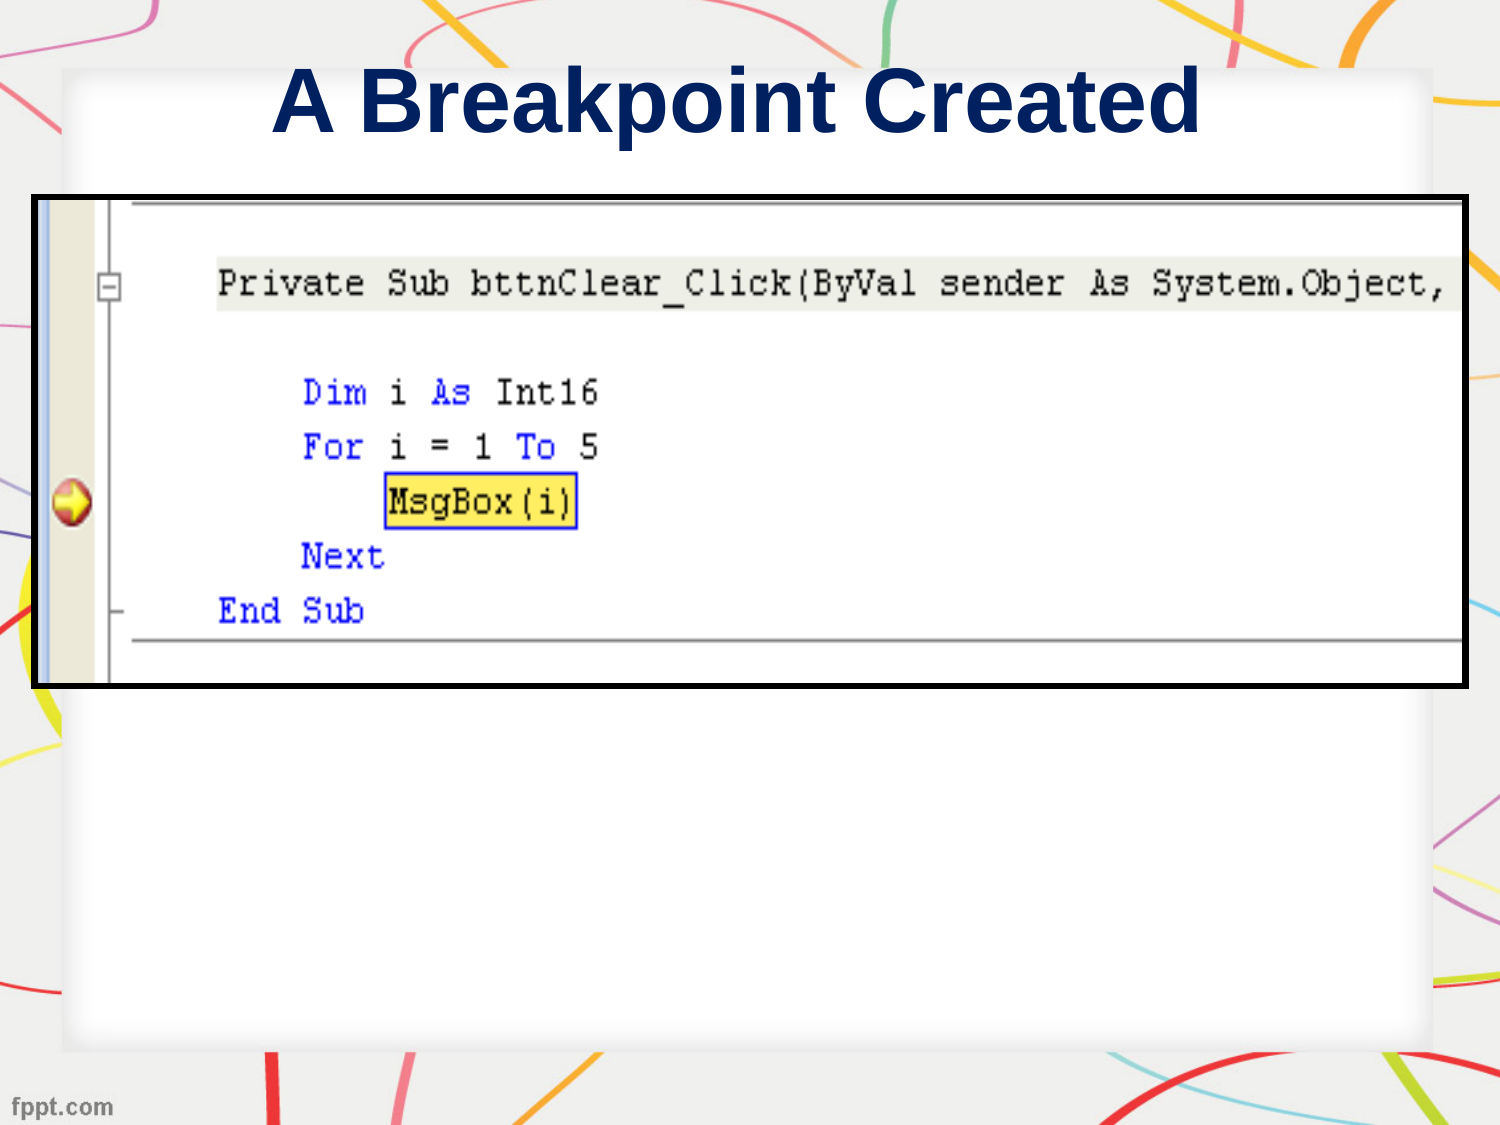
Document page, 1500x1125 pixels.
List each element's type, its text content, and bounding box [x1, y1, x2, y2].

picture [0, 0, 1500, 1125]
text_box A Breakpoint Created [75, 37, 1400, 155]
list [37, 199, 1463, 684]
